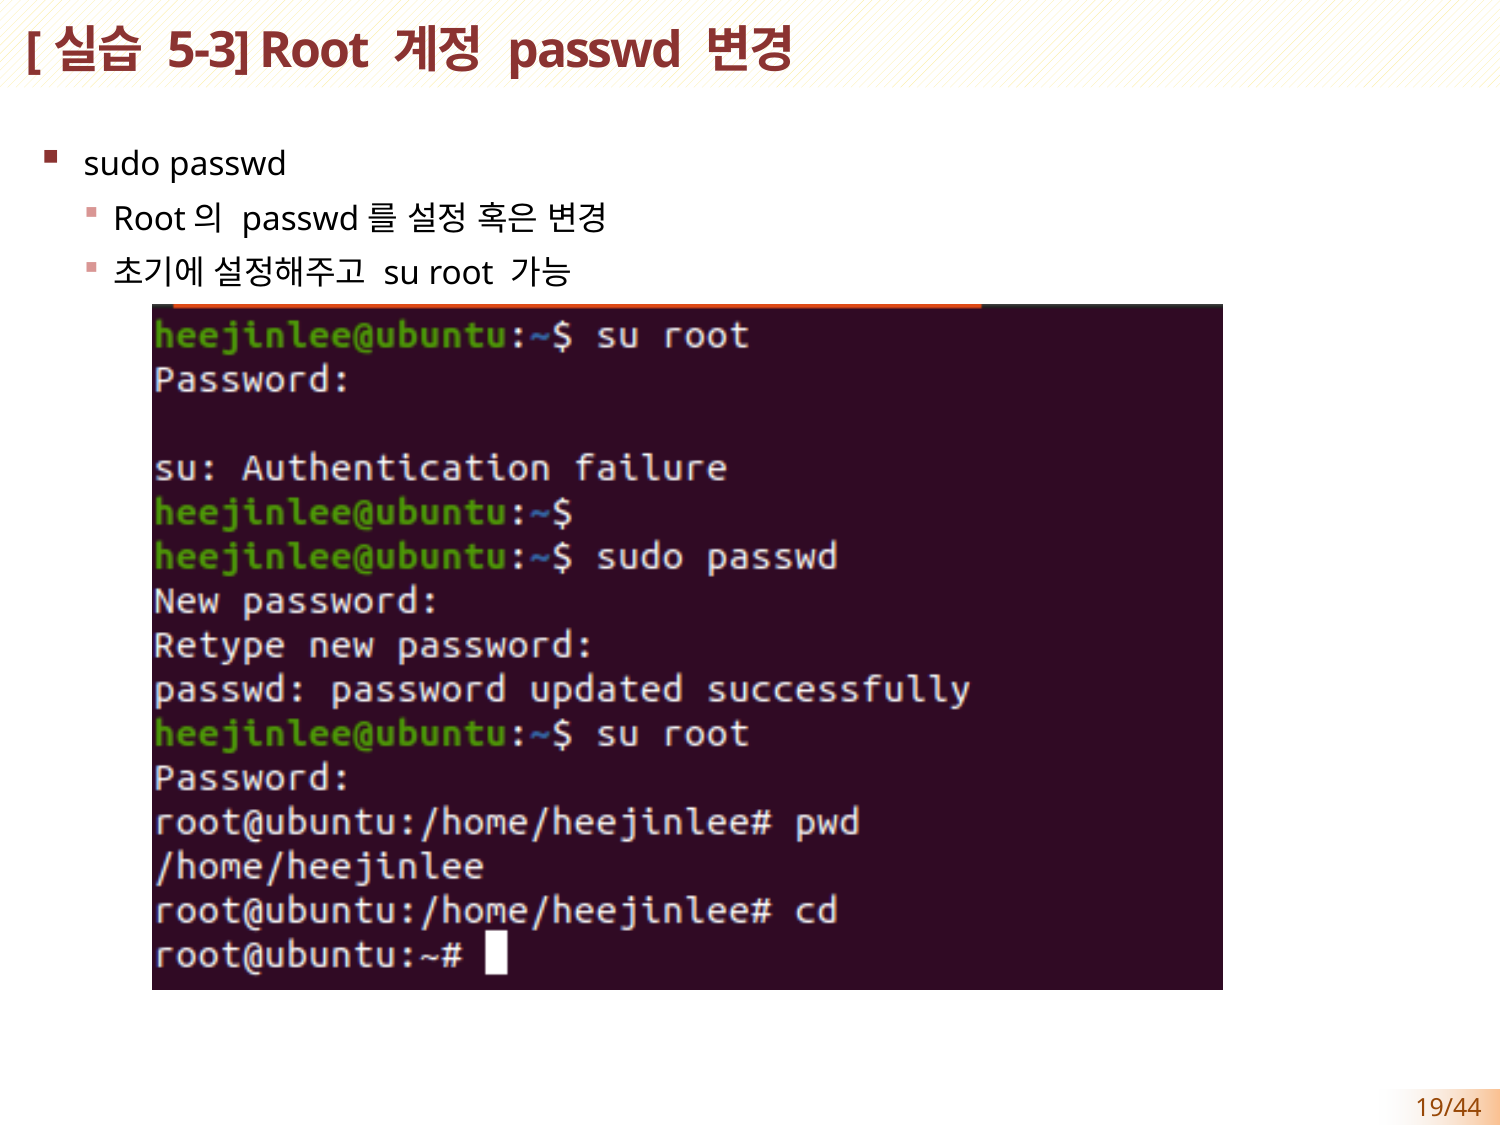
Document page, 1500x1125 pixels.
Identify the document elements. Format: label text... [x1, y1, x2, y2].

title [실습 5-3] Root 계정 passwd 변경 [10, 8, 1288, 87]
picture [151, 303, 1223, 990]
list sudo passwd Root의 passwd를 설정 혹은 변경 초기에 설정해주고 su root 가능 [10, 126, 1481, 1057]
